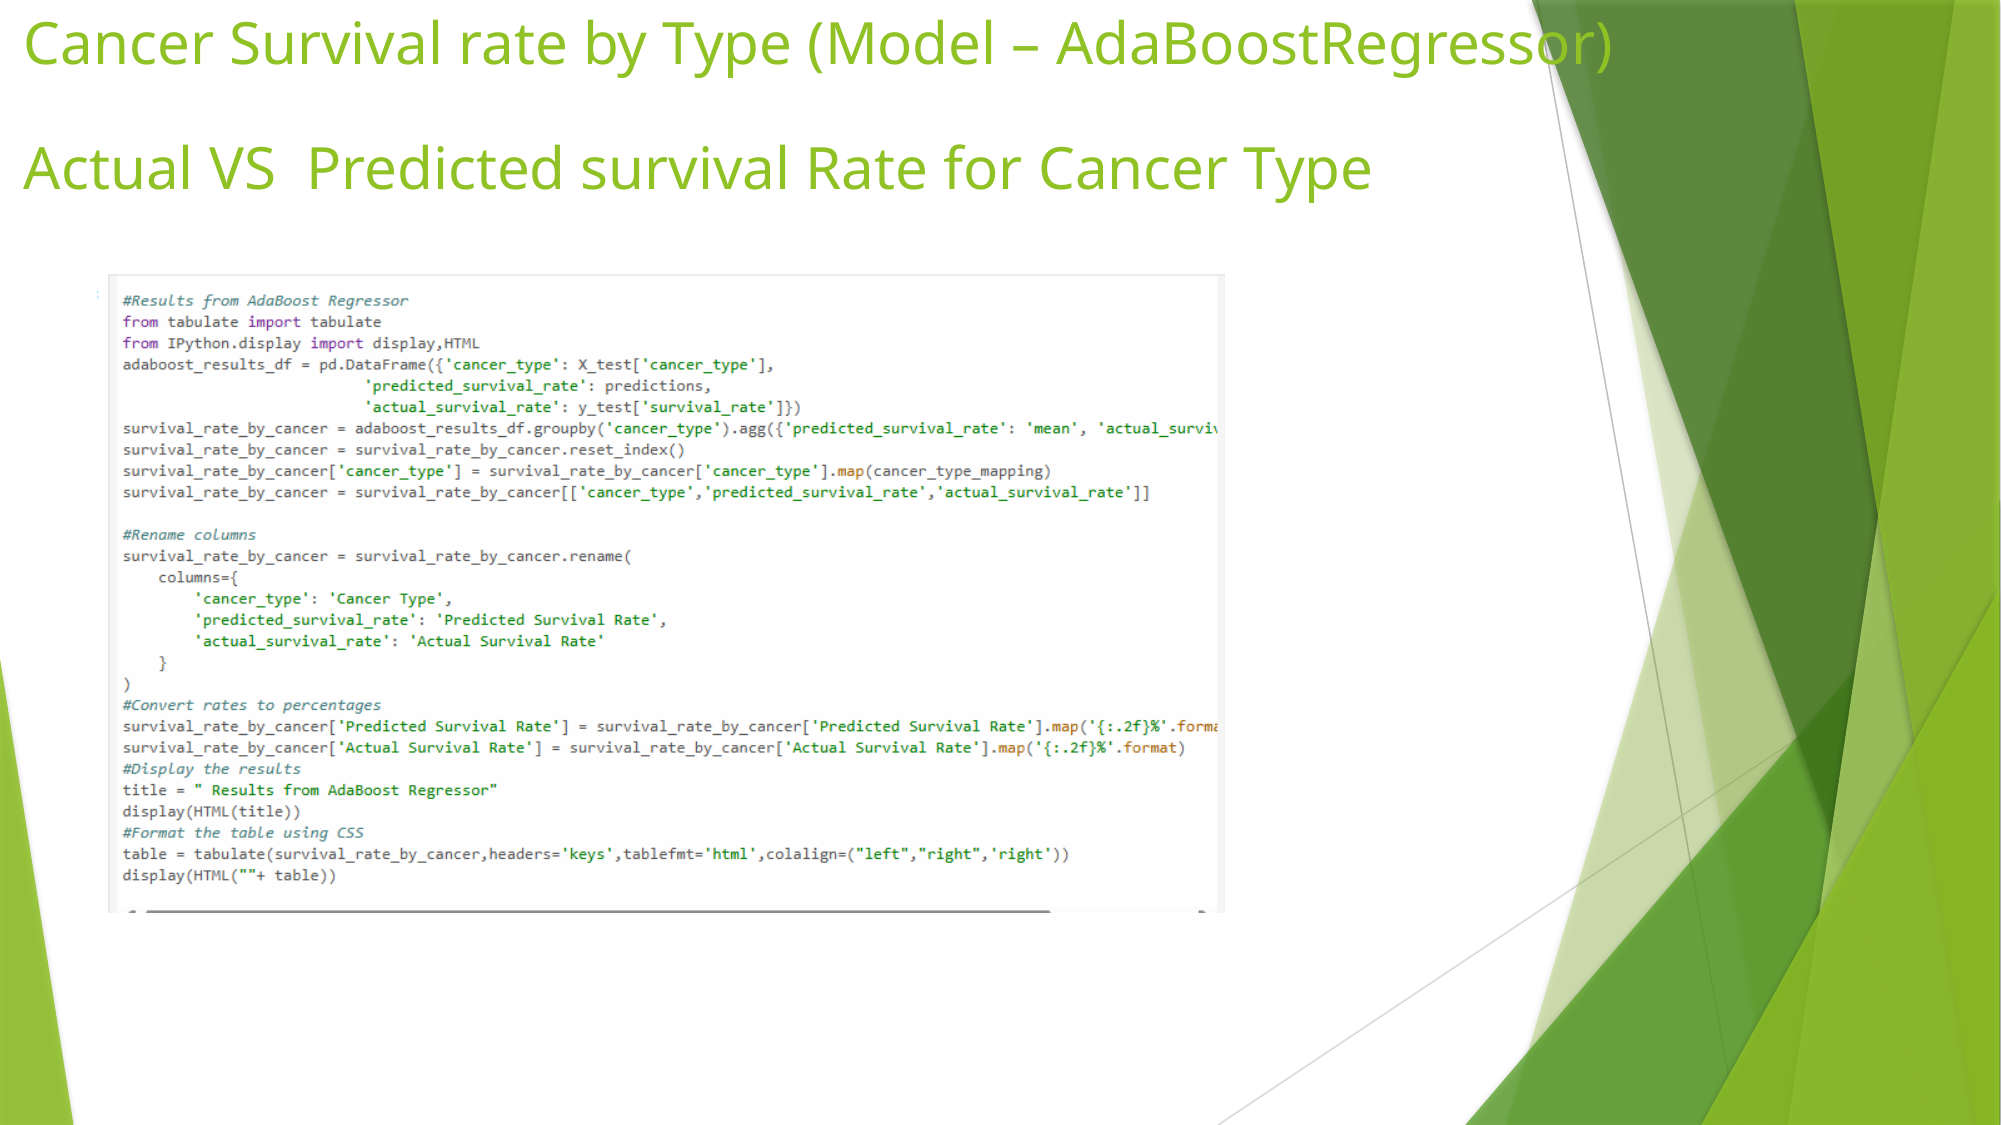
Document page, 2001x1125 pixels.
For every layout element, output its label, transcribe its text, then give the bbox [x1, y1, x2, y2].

picture [96, 271, 1226, 913]
title Cancer Survival rate by Type (Model – AdaBoostRegressor) Actual VS Predicted survival Rate for Cancer Type [9, 0, 1812, 217]
